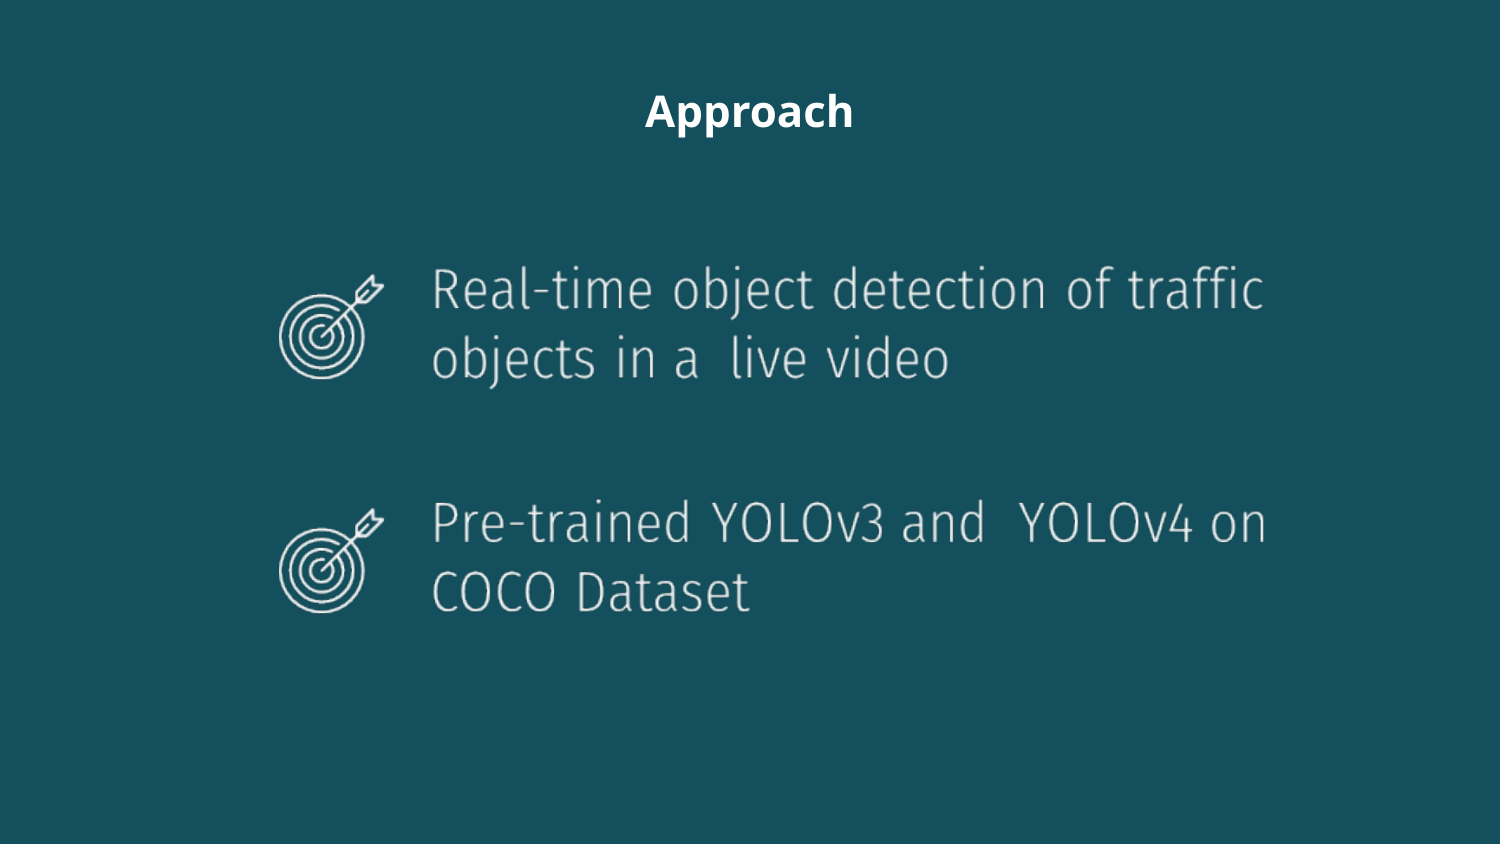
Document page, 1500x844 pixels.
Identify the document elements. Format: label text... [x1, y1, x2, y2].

list [51, 189, 1449, 750]
text_box Approach [411, 68, 1089, 151]
picture [279, 216, 1323, 672]
